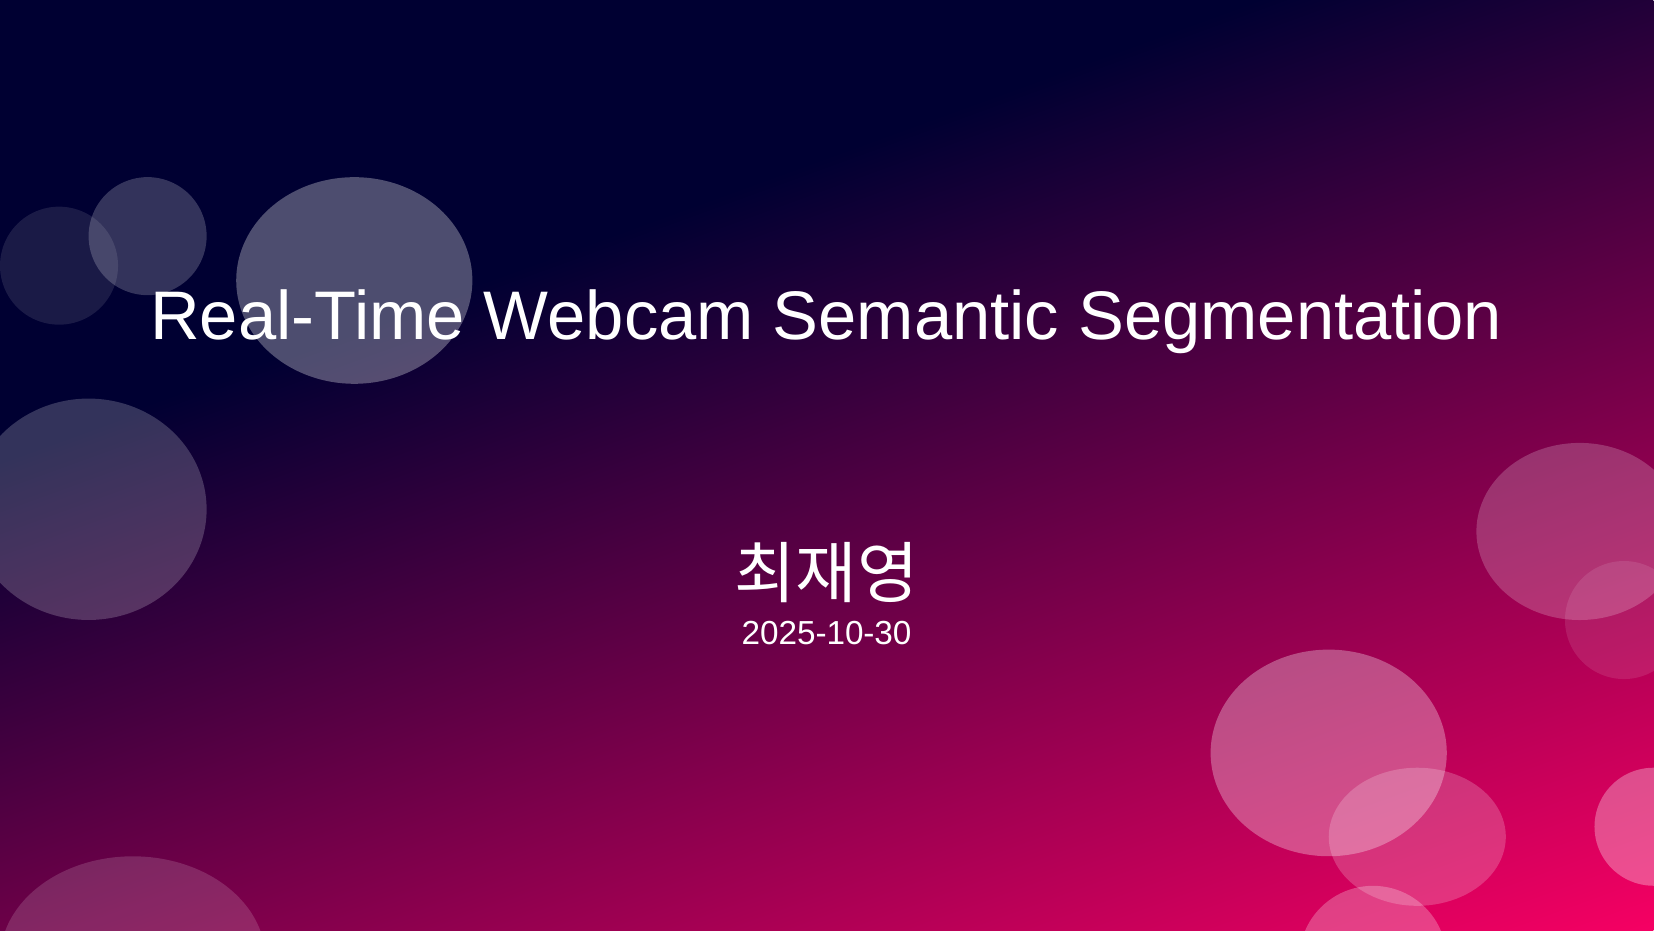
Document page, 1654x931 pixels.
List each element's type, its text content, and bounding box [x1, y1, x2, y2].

title Real-Time Webcam Semantic Segmentation [82, 234, 1571, 321]
subtitle 최재영 2025-10-30 [82, 321, 1571, 861]
